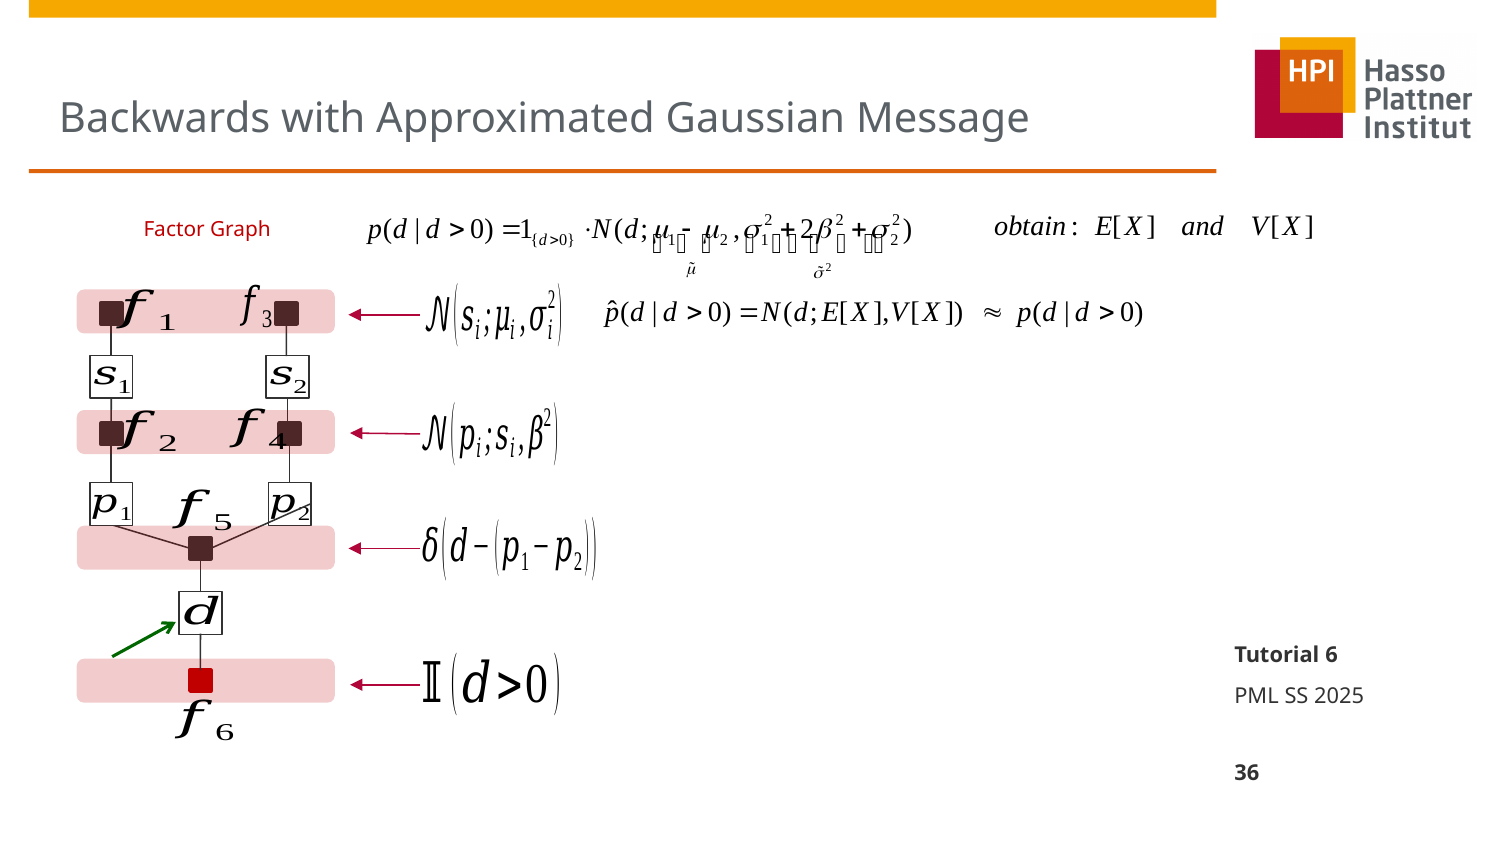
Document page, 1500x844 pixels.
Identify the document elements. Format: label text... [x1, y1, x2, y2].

text_box [76, 410, 335, 455]
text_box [359, 206, 918, 286]
text_box [76, 525, 335, 570]
footer Tutorial 6 [1216, 584, 1471, 670]
text_box [76, 289, 335, 334]
text_box [76, 658, 335, 703]
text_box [110, 524, 191, 549]
slide_number 36 [1216, 758, 1471, 788]
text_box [111, 621, 177, 657]
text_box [989, 206, 1318, 250]
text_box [597, 293, 1148, 337]
text_box Factor Graph [83, 193, 331, 263]
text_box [210, 518, 276, 549]
title Backwards with Approximated Gaussian Message [58, 17, 1187, 170]
slide_number PML SS 2025 [1216, 681, 1471, 758]
picture [1252, 33, 1477, 142]
